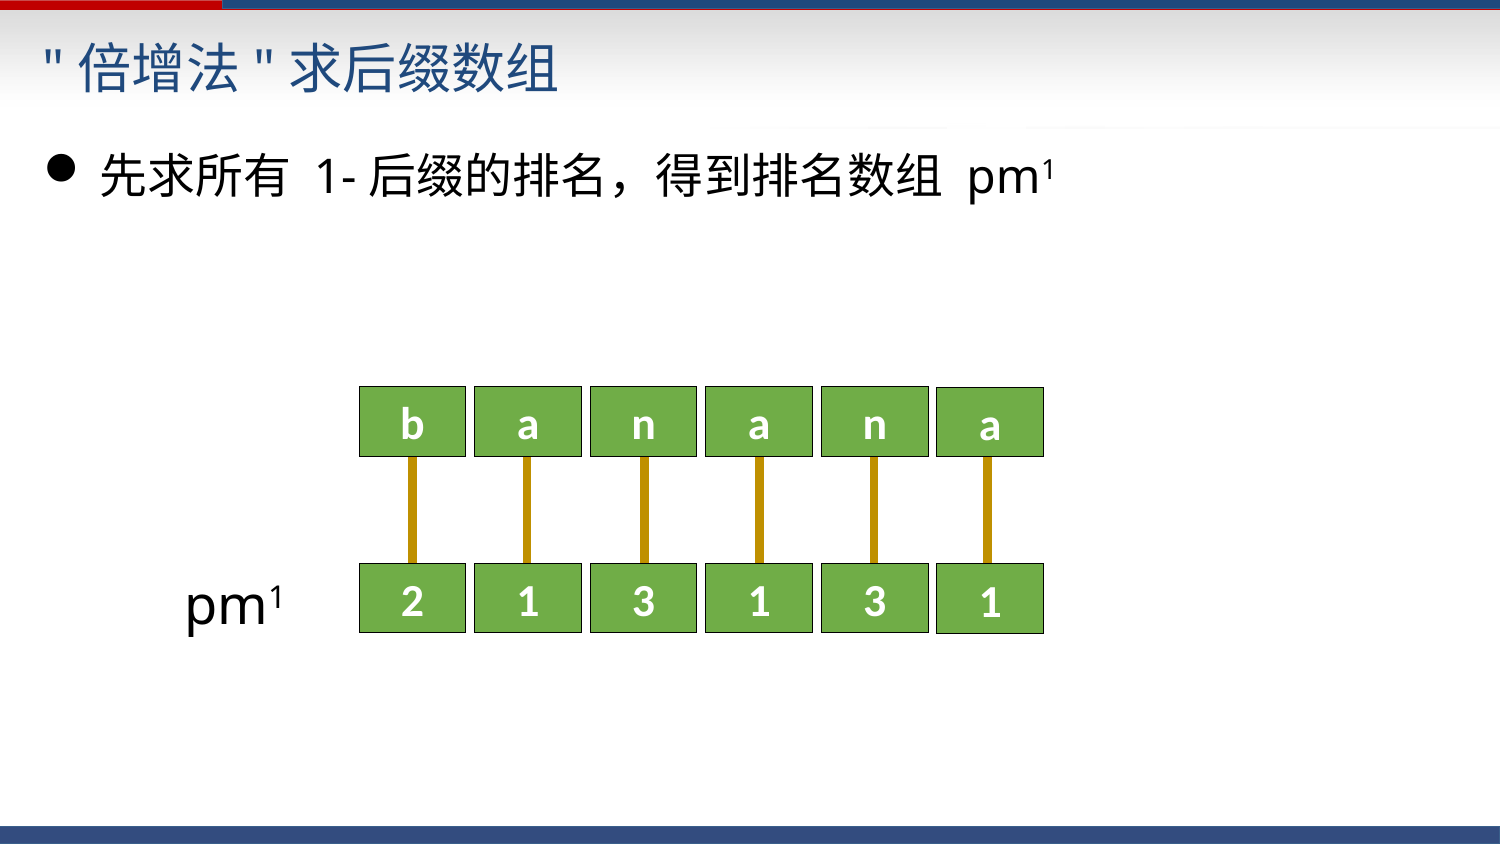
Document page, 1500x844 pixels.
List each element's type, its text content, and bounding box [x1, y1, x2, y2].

text_box a [474, 386, 582, 457]
text_box "倍增法"求后缀数组 [27, 26, 1041, 168]
text_box 1 [474, 563, 582, 633]
text_box 3 [821, 563, 929, 633]
picture [0, 10, 1500, 129]
text_box 先求所有 1-后缀的排名，得到排名数组 pm1 [28, 138, 1483, 233]
text_box a [705, 386, 813, 457]
text_box a [936, 387, 1044, 457]
text_box pm1 [169, 562, 302, 643]
text_box 1 [936, 563, 1044, 634]
text_box b [359, 386, 466, 457]
text_box 1 [705, 563, 813, 633]
text_box n [590, 386, 697, 457]
text_box 3 [590, 563, 697, 633]
text_box n [821, 386, 929, 457]
text_box 2 [359, 563, 466, 633]
